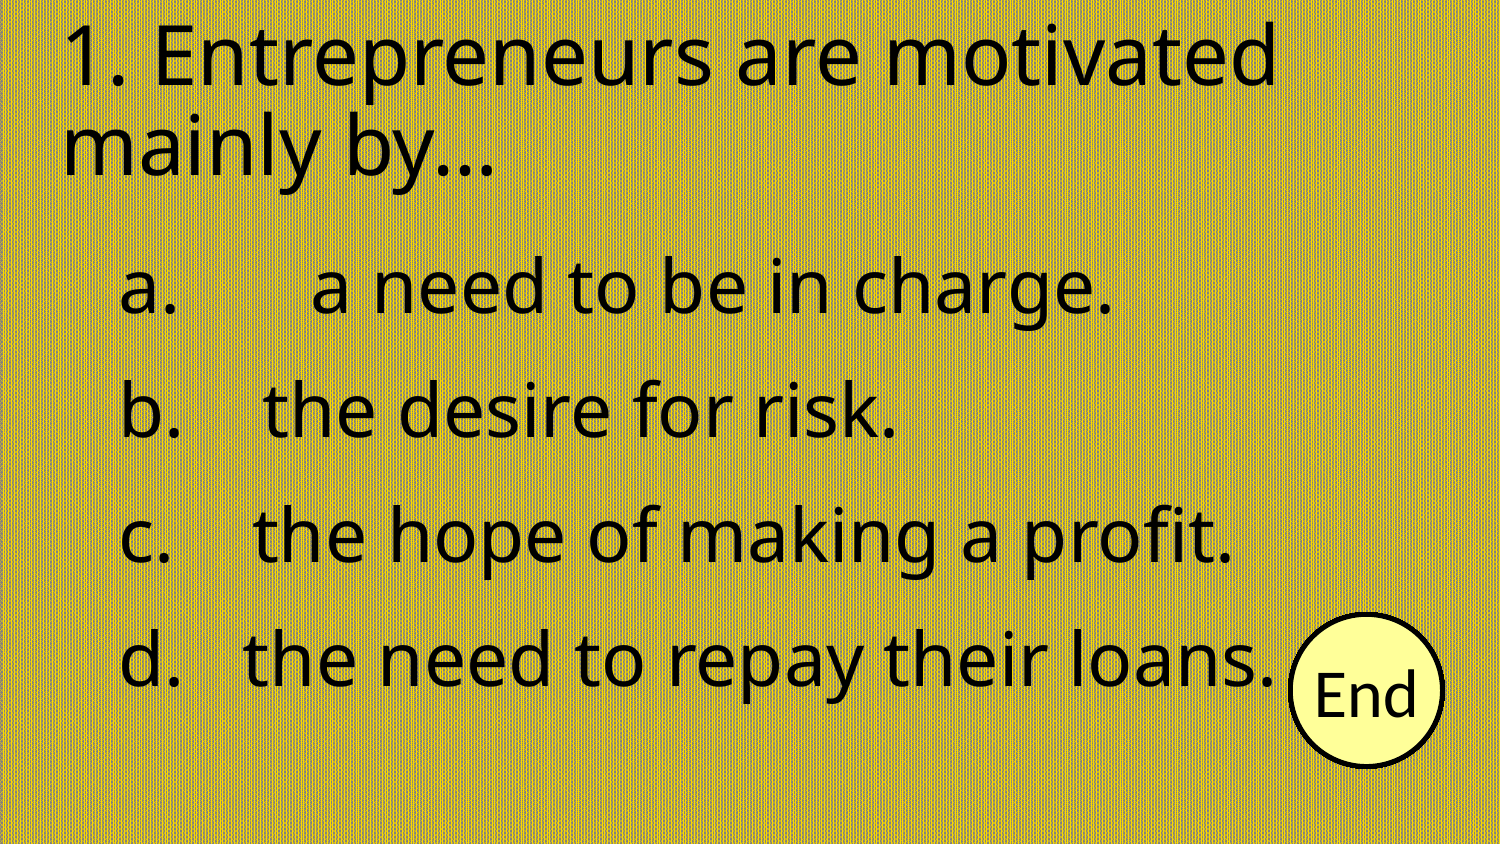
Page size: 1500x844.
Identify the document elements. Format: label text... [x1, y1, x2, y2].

text_box End [1290, 614, 1443, 767]
title 1. Entrepreneurs are motivated mainly by… [45, 72, 1443, 225]
list a need to be in charge. the desire for risk. the hope of making a profit. the need to repay their loans. [103, 224, 1397, 760]
